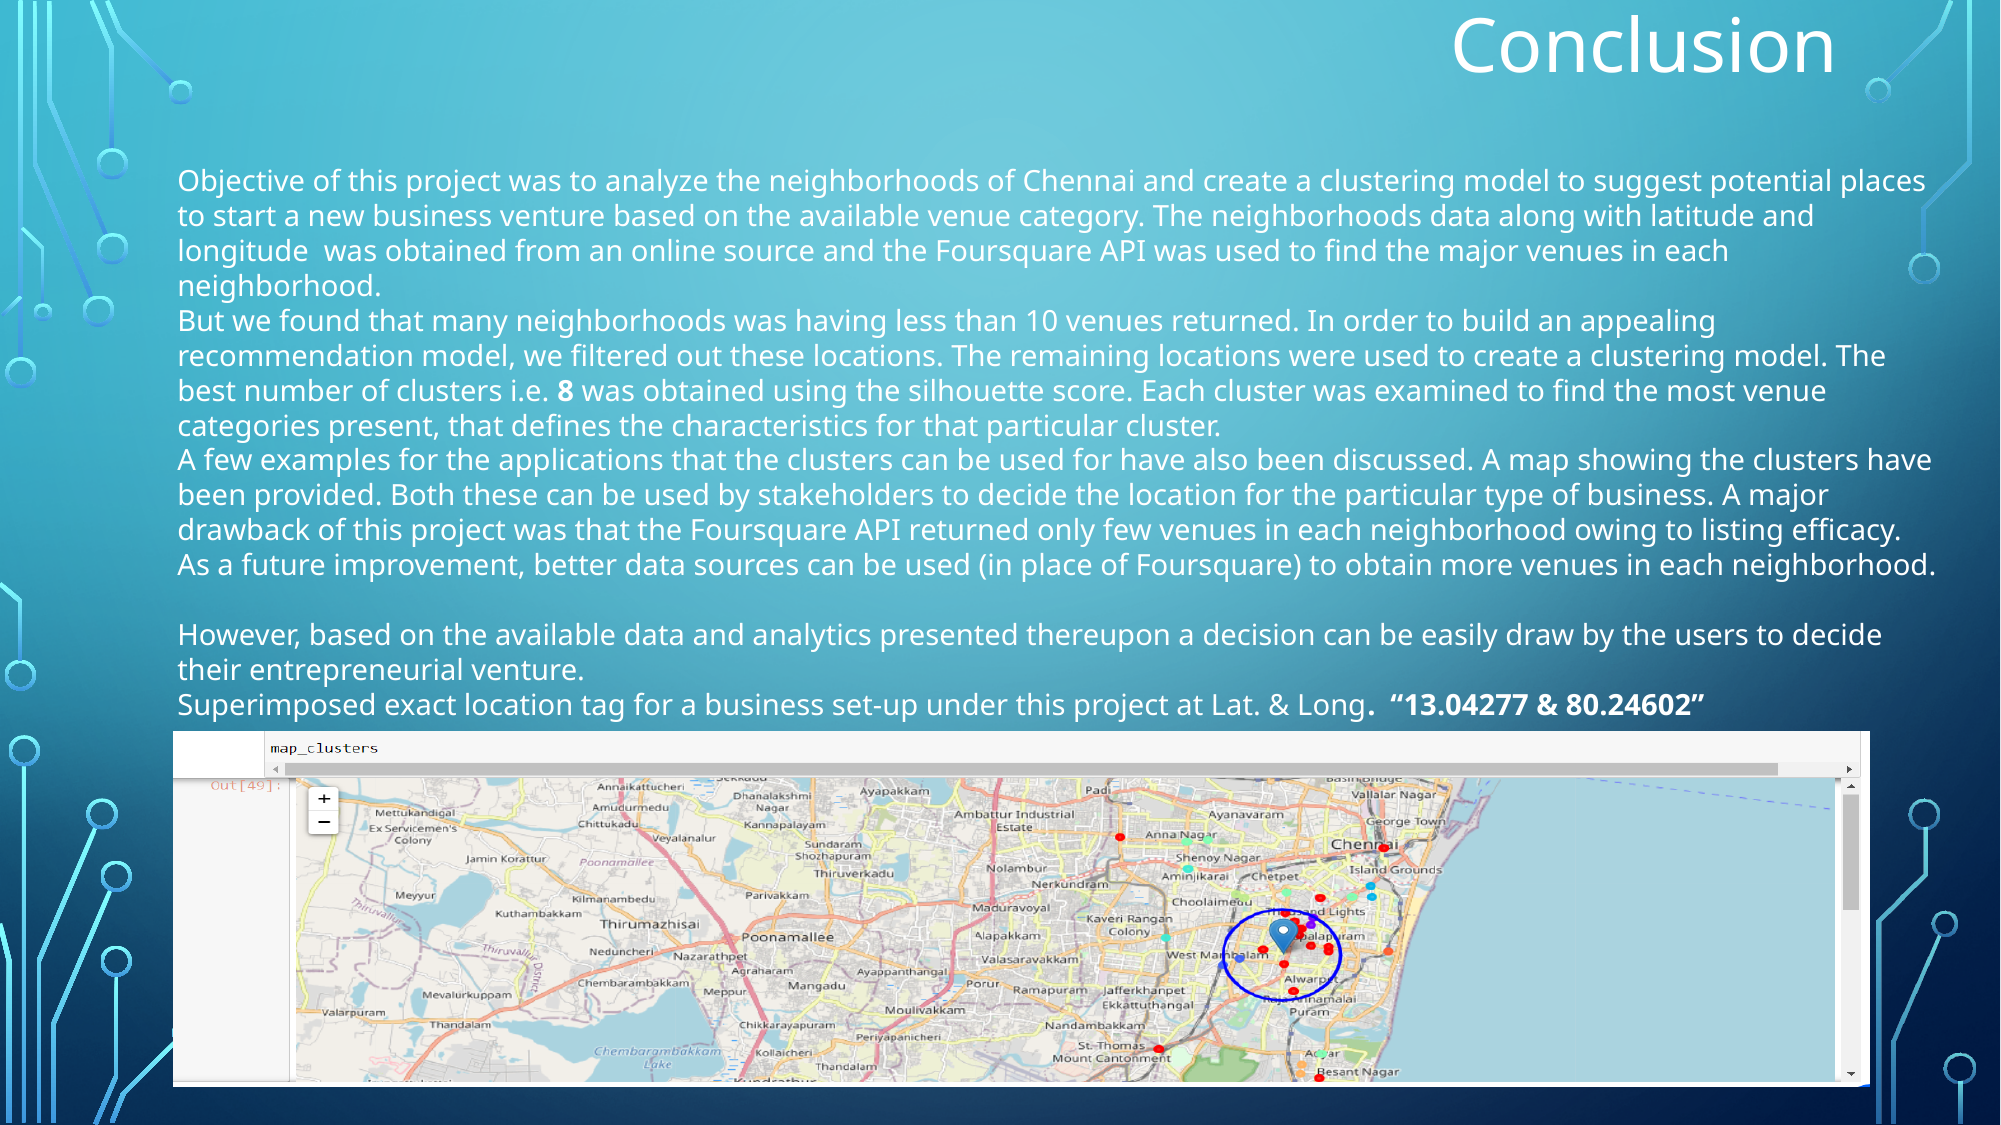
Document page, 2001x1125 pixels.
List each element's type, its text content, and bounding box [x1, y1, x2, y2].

text_box Conclusion [753, 0, 1853, 154]
picture [173, 731, 1870, 1087]
text_box Objective of this project was to analyze the neighborhoods of Chennai and create a clustering model to suggest potential places to start a new business venture based on the available venue category. The neighborhoods data along with latitude and longitude was obtained from an online source and the Foursquare API was used to find the major venues in each neighborhood. But we found that many neighborhoods was having less than 10 venues returned. In order to build an appealing recommendation model, we filtered out these locations. The remaining locations were used to create a clustering model. The best number of clusters i.e. 8 was obtained using the silhouette score. Each cluster was examined to find the most venue categories present, that defines the characteristics for that particular cluster. A few examples for the applications that the clusters can be used for have also been discussed. A map showing the clusters have been provided. Both these can be used by stakeholders to decide the location for the particular type of business. A major drawback of this project was that the Foursquare API returned only few venues in each neighborhood owing to listing efficacy. As a future improvement, better data sources can be used (in place of Foursquare) to obtain more venues in each neighborhood. However, based on the available data and analytics presented thereupon a decision can be easily draw by the users to decide their entrepreneurial venture. Superimposed exact location tag for a business set-up under this project at Lat. & Long. “13.04277 & 80.24602” [162, 154, 1954, 729]
